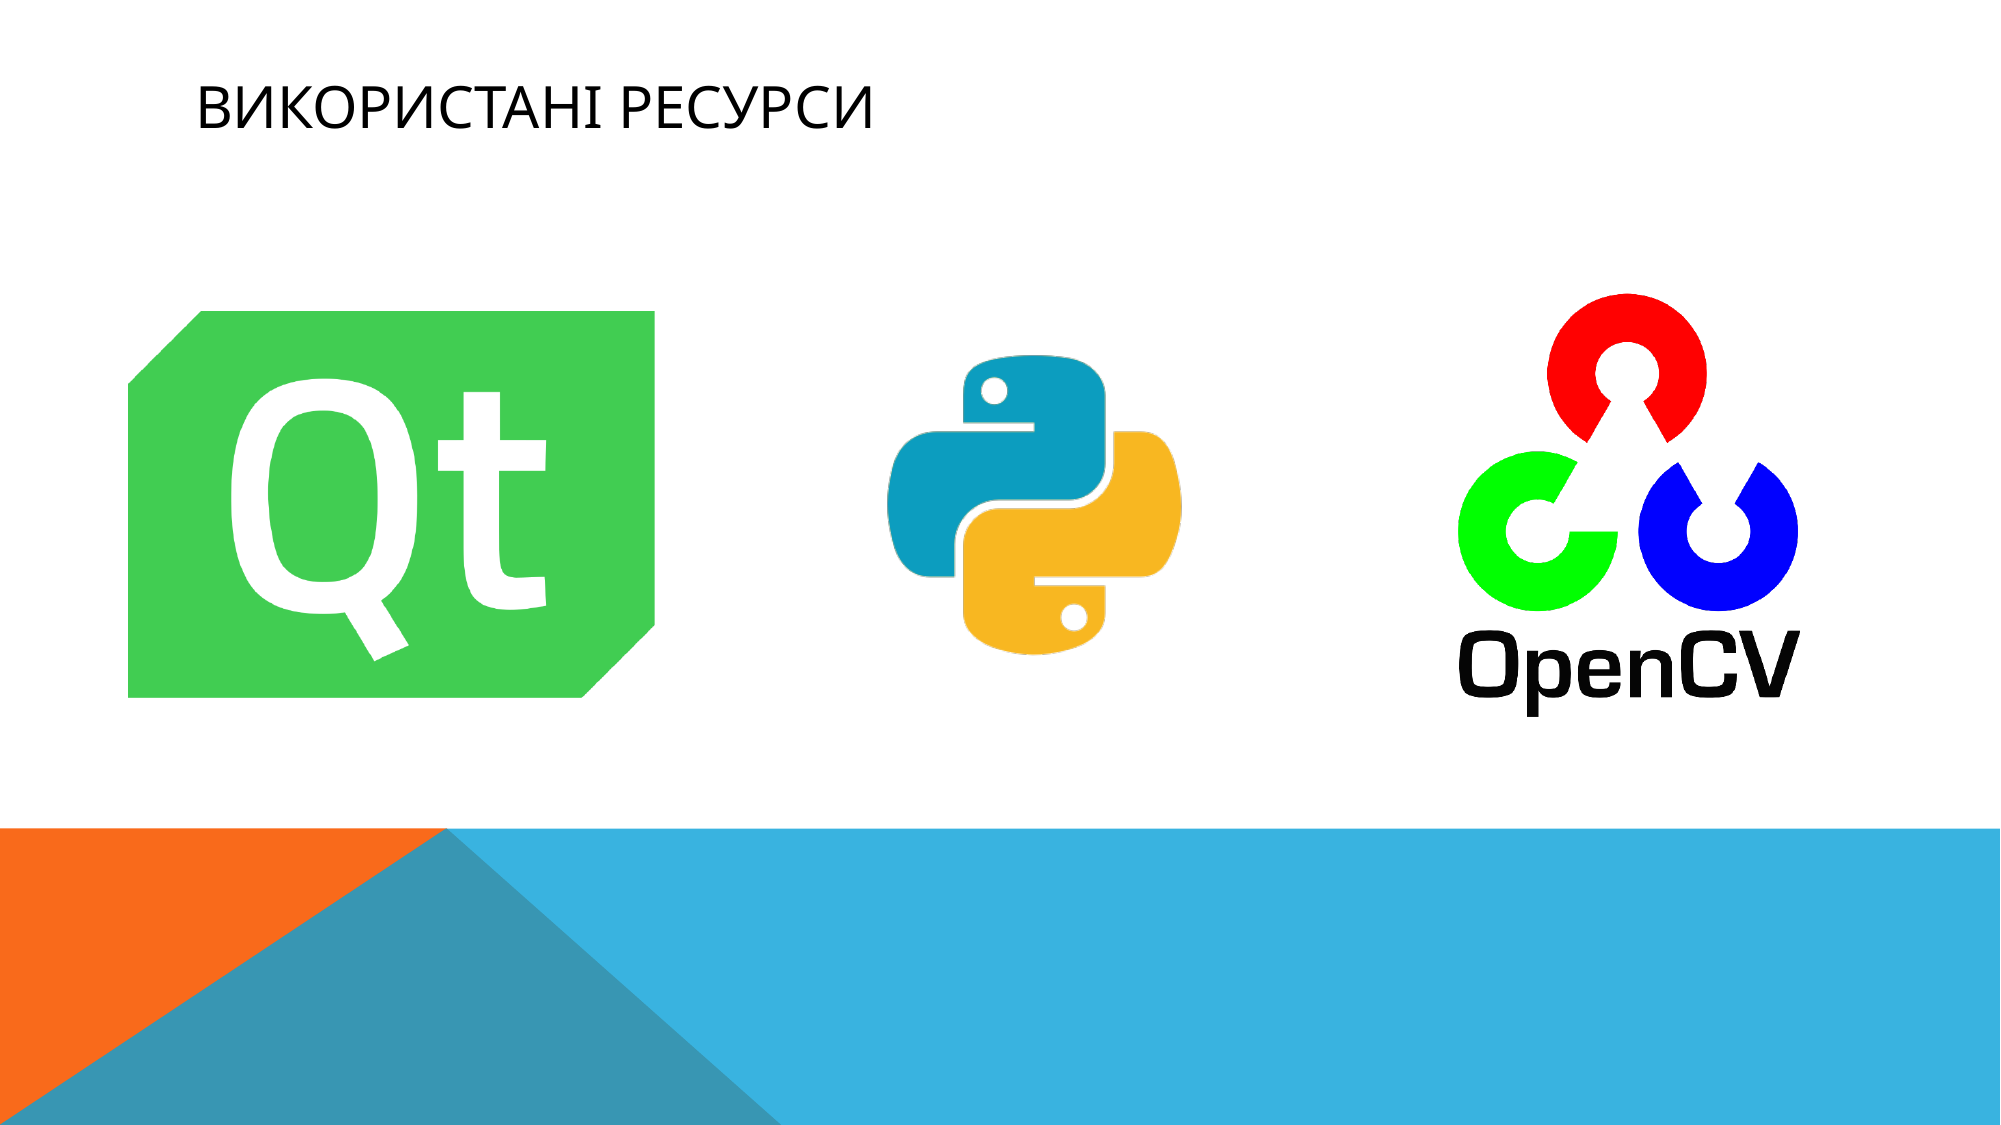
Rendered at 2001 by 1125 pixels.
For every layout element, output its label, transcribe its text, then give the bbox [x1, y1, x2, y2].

picture [1455, 293, 1800, 717]
title Використані ресурси [180, 60, 1825, 150]
picture [128, 311, 656, 699]
picture [745, 215, 1325, 795]
